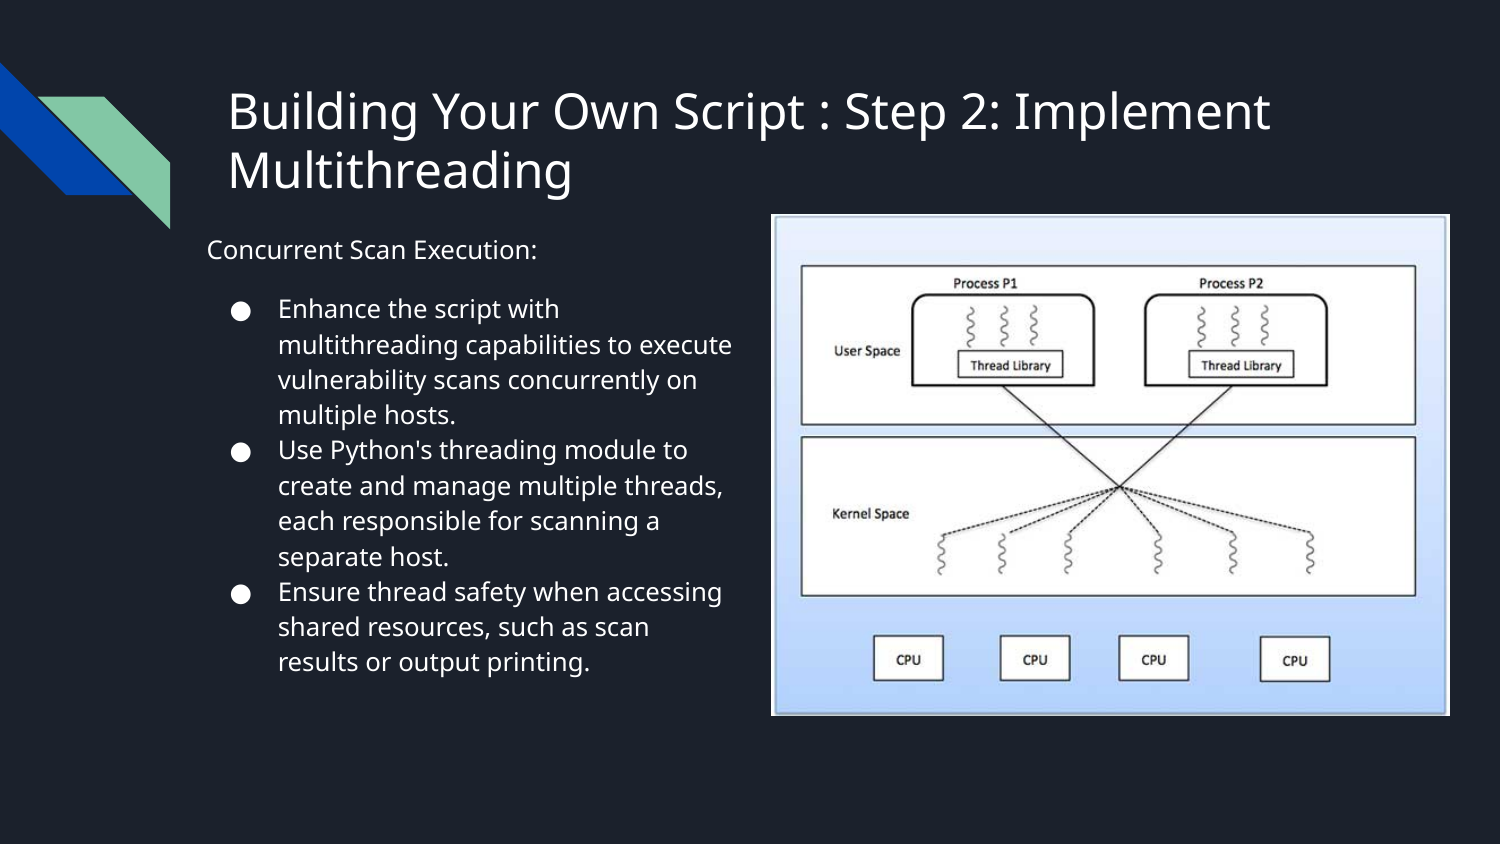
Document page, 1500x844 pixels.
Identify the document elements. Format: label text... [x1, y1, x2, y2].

list Concurrent Scan Execution: Enhance the script with multithreading capabilities to execute vulnerability scans concurrently on multiple hosts. Use Python's threading module to create and manage multiple threads, each responsible for scanning a separate host. Ensure thread safety when accessing shared resources, such as scan results or output printing. [191, 214, 750, 693]
picture [770, 214, 1451, 716]
title Building Your Own Script : Step 2: Implement Multithreading [212, 64, 1368, 215]
